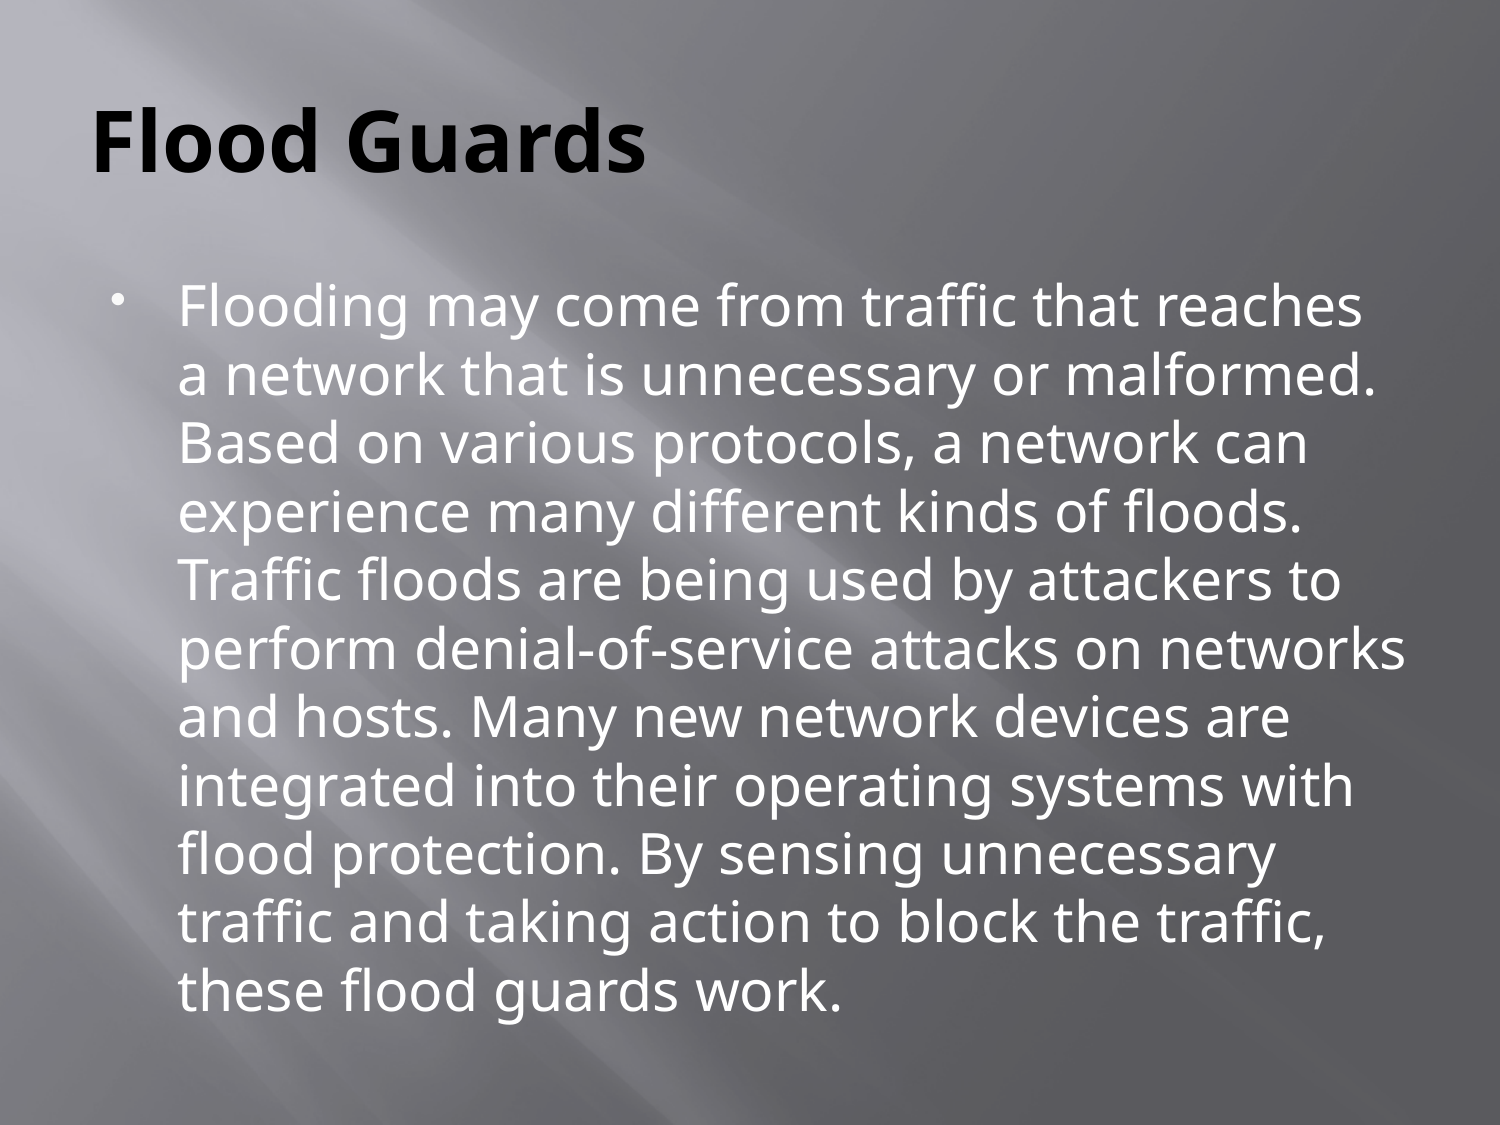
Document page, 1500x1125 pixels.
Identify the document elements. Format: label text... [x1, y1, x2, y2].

list Flooding may come from traffic that reaches a network that is unnecessary or malformed. Based on various protocols, a network can experience many different kinds of floods. Traffic floods are being used by attackers to perform denial-of-service attacks on networks and hosts. Many new network devices are integrated into their operating systems with flood protection. By sensing unnecessary traffic and taking action to block the traffic, these flood guards work. [75, 262, 1425, 1035]
title Flood Guards [75, 45, 1425, 233]
